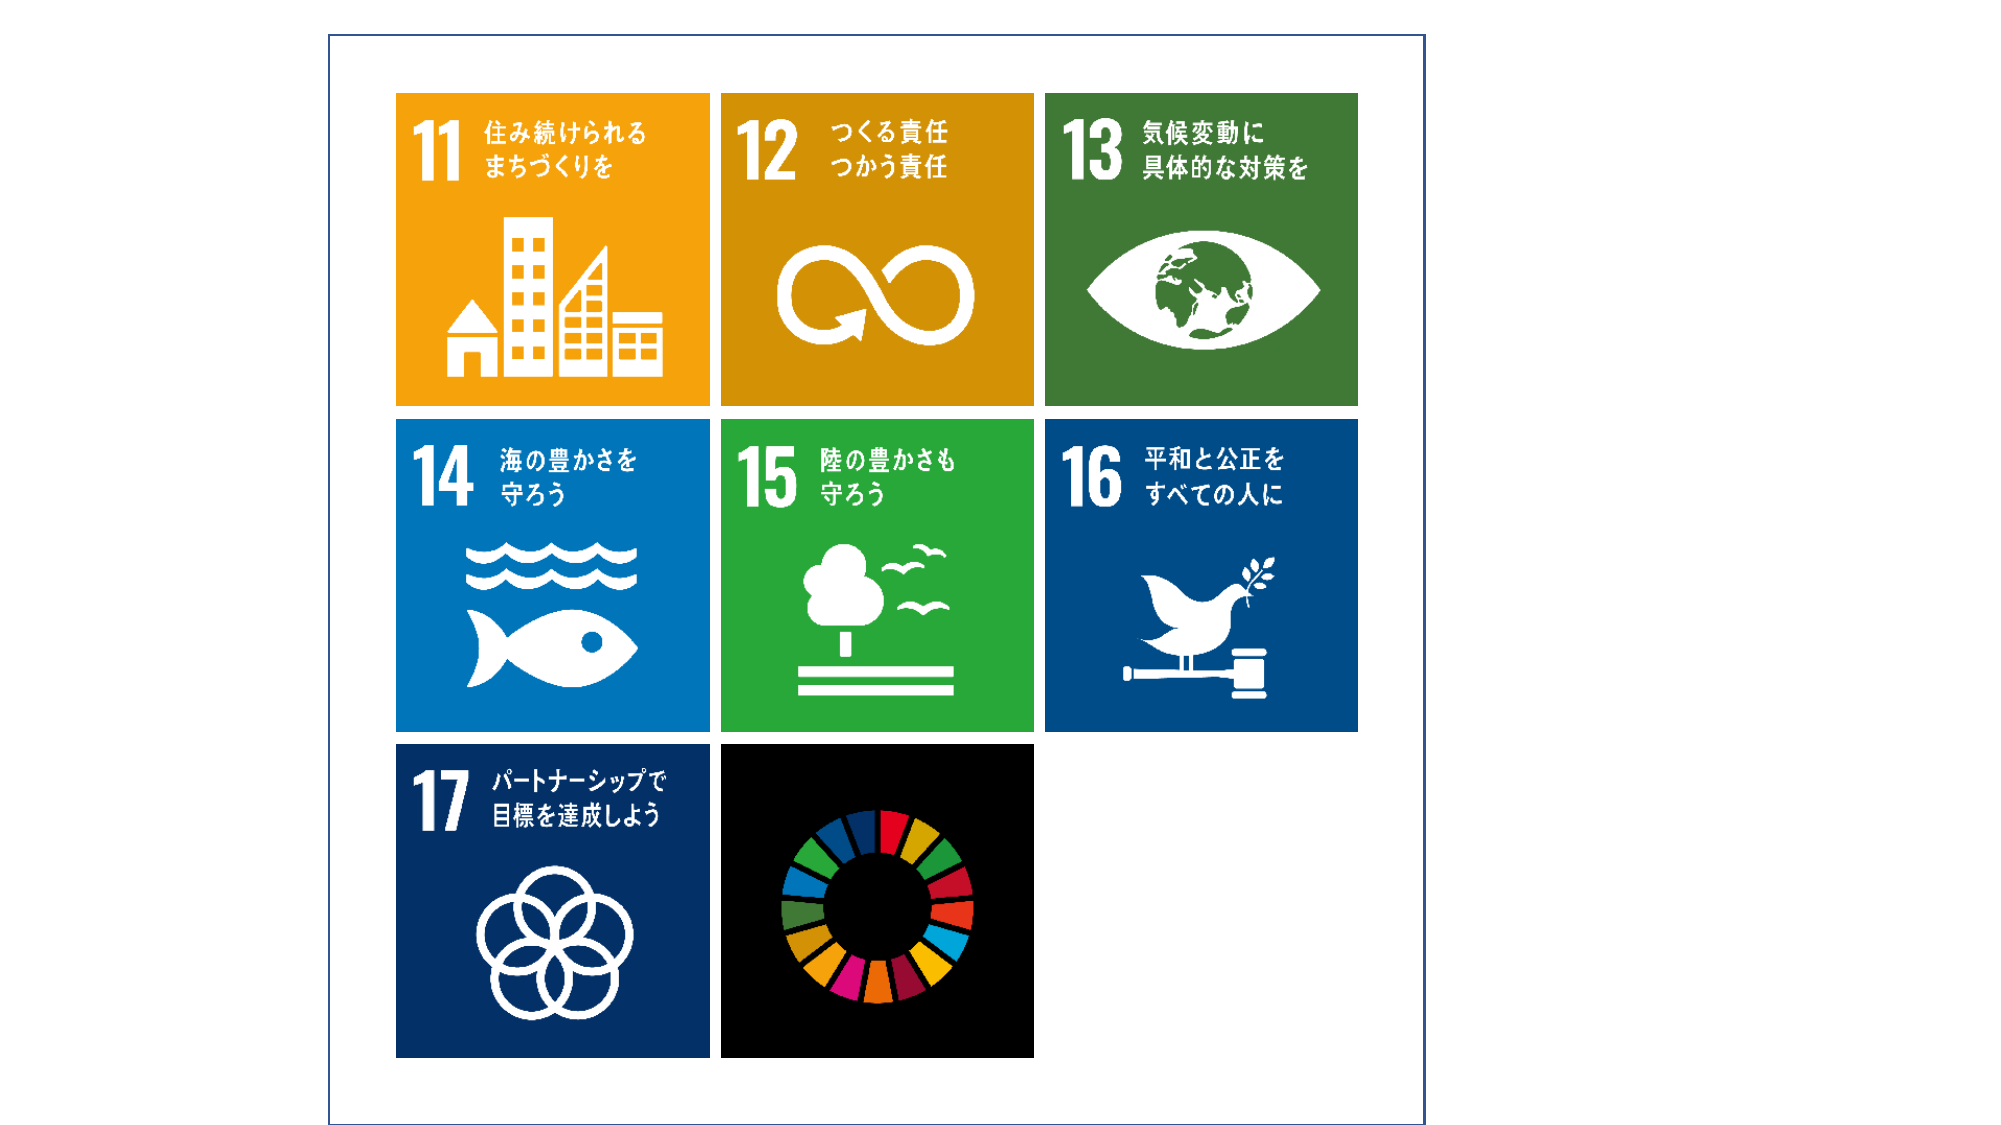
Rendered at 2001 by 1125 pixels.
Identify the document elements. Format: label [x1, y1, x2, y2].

text_box [328, 34, 1425, 1125]
